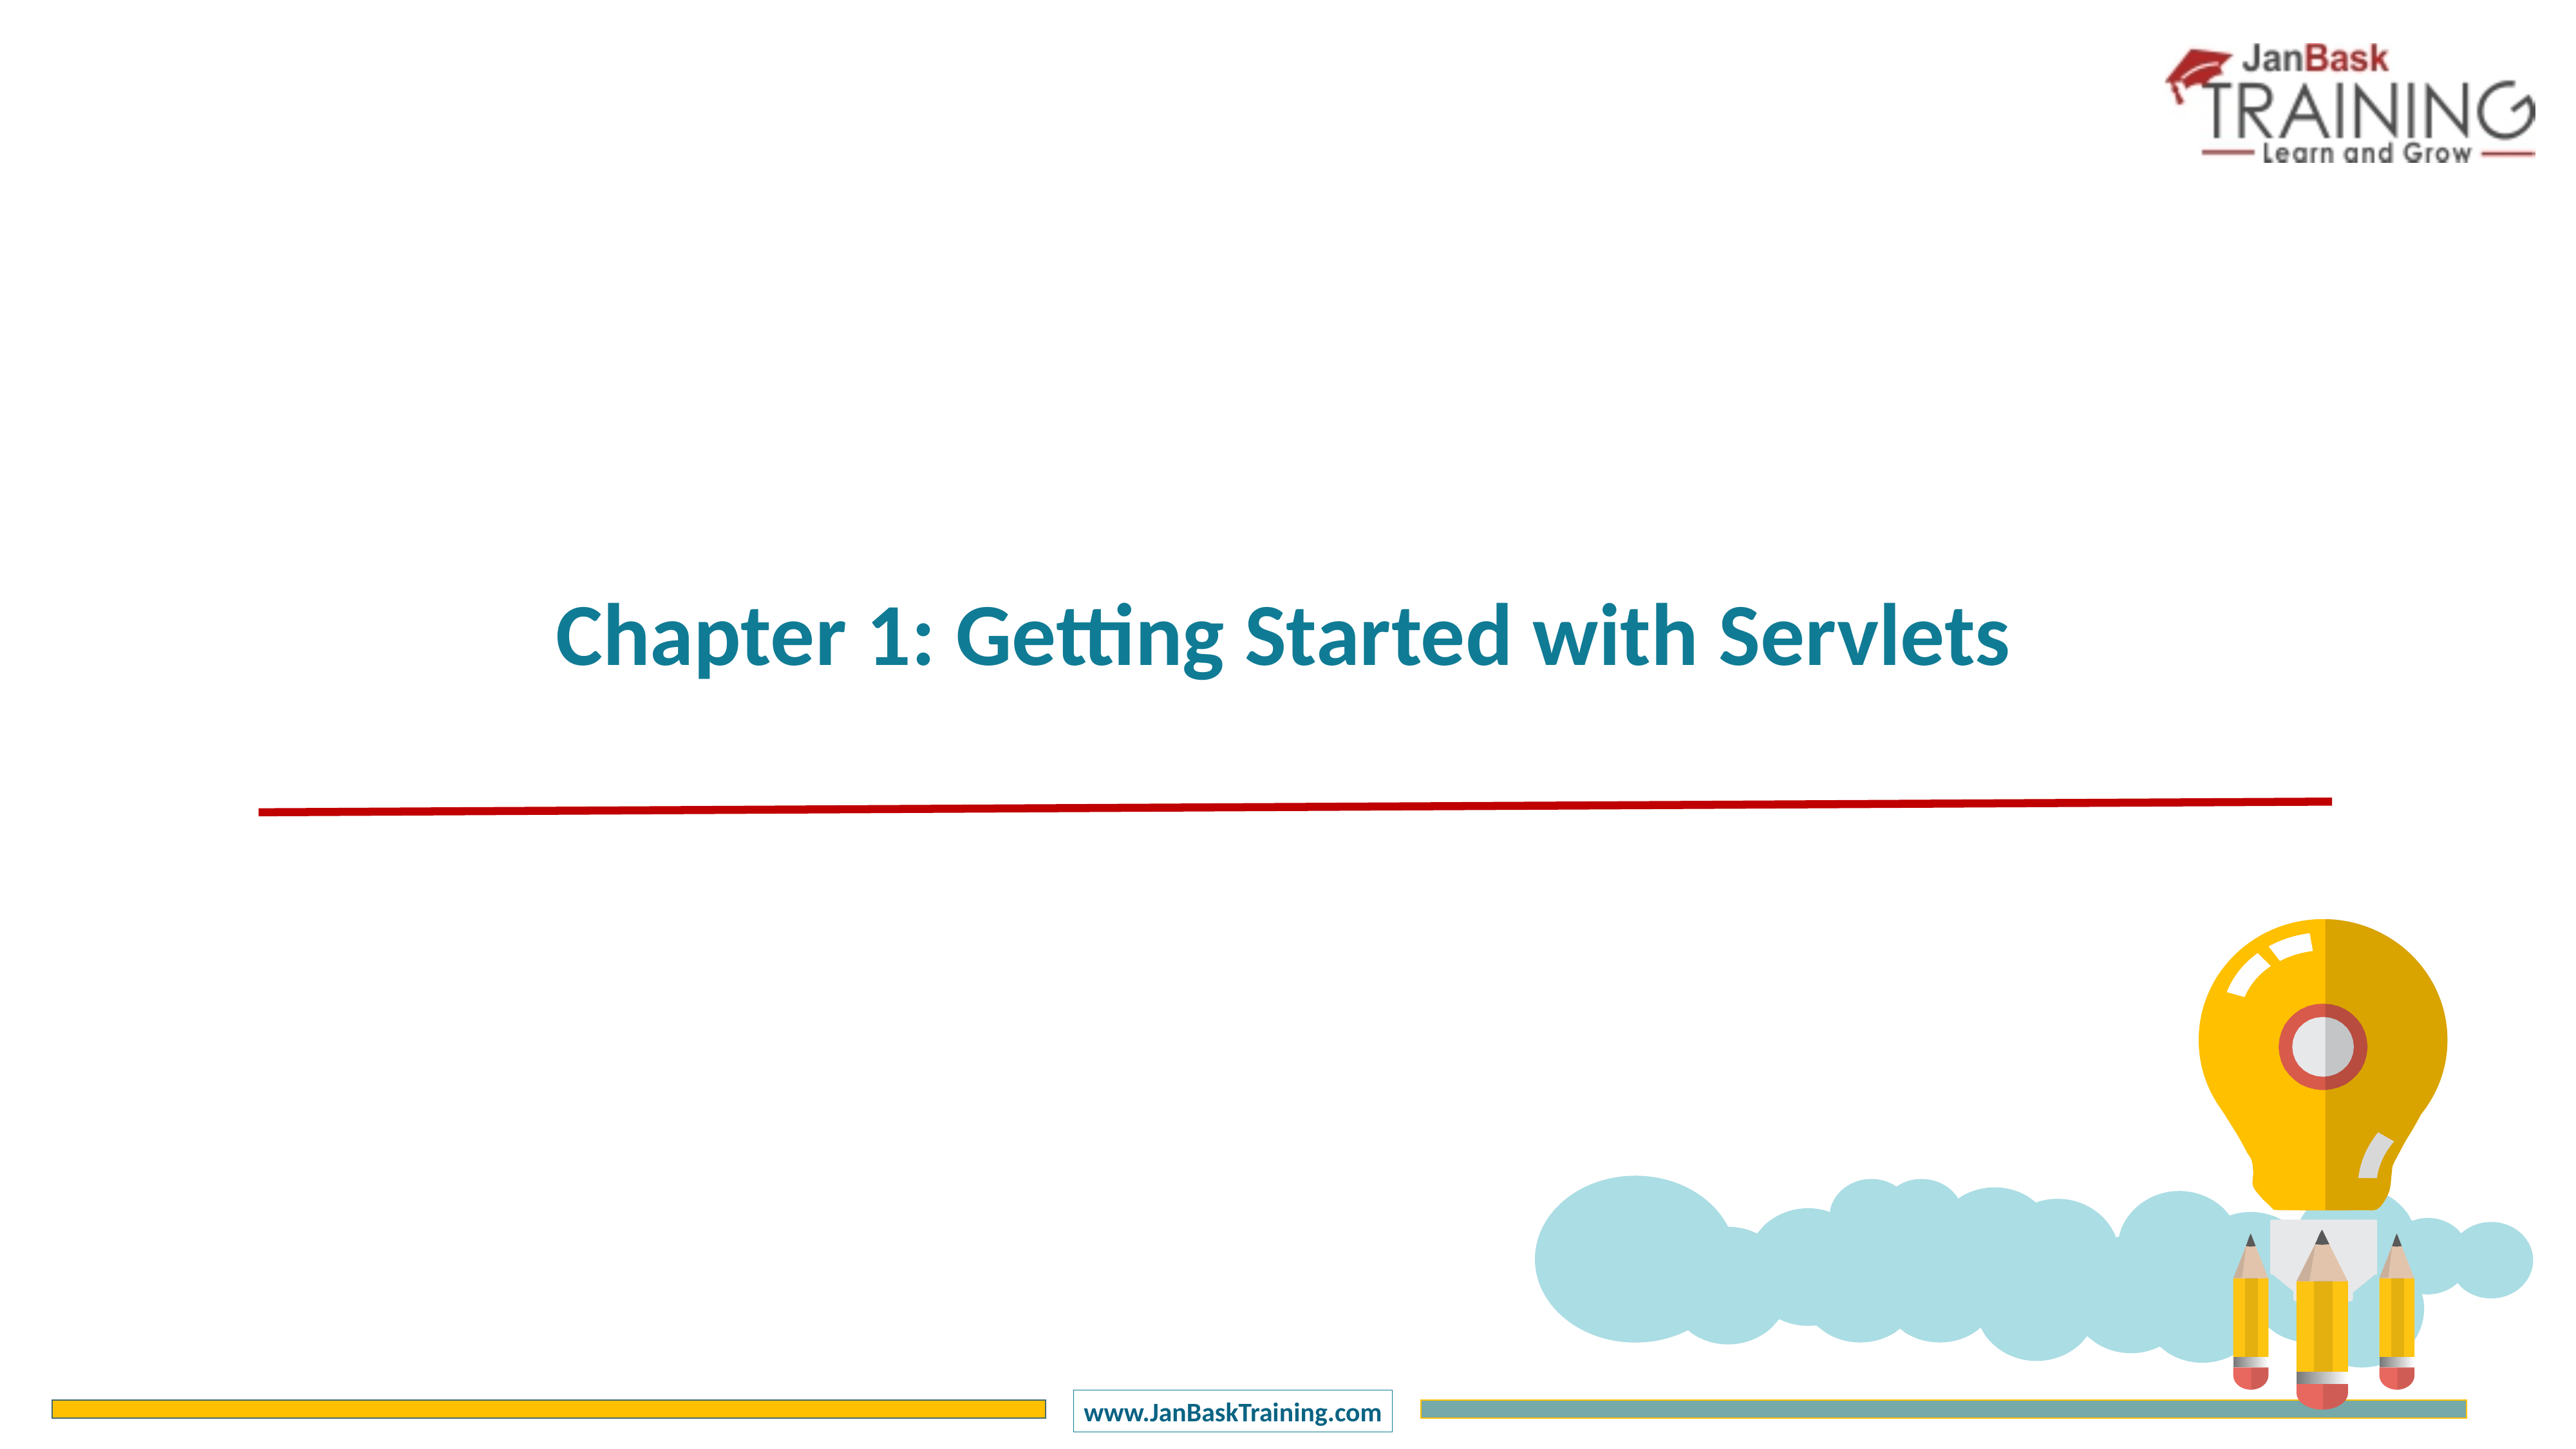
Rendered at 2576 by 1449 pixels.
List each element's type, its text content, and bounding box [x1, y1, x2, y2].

text_box Chapter 1: Getting Started with Servlets [175, 572, 2393, 763]
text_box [2198, 919, 2448, 1410]
text_box [1535, 1175, 2198, 1363]
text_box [258, 801, 2333, 812]
picture [2165, 43, 2535, 163]
text_box [2448, 1222, 2534, 1299]
